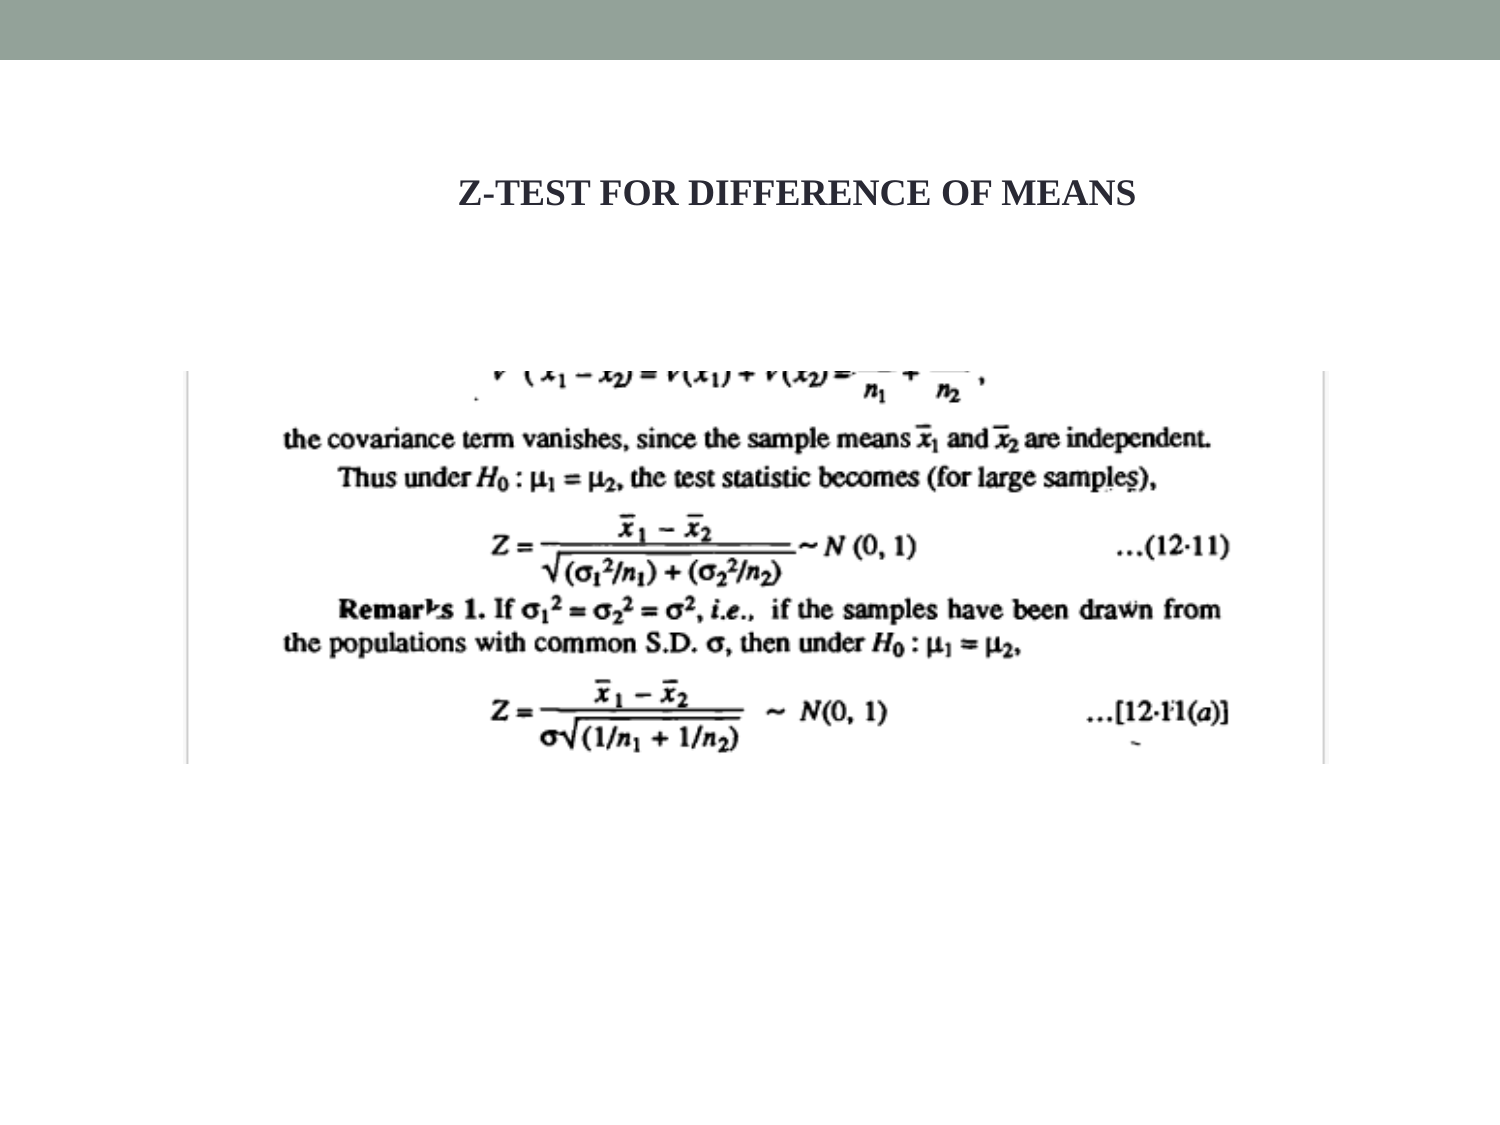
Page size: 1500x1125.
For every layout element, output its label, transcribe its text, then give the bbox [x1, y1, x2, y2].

text_box Z-TEST FOR DIFFERENCE OF MEANS [159, 160, 1306, 221]
picture [182, 370, 1329, 764]
